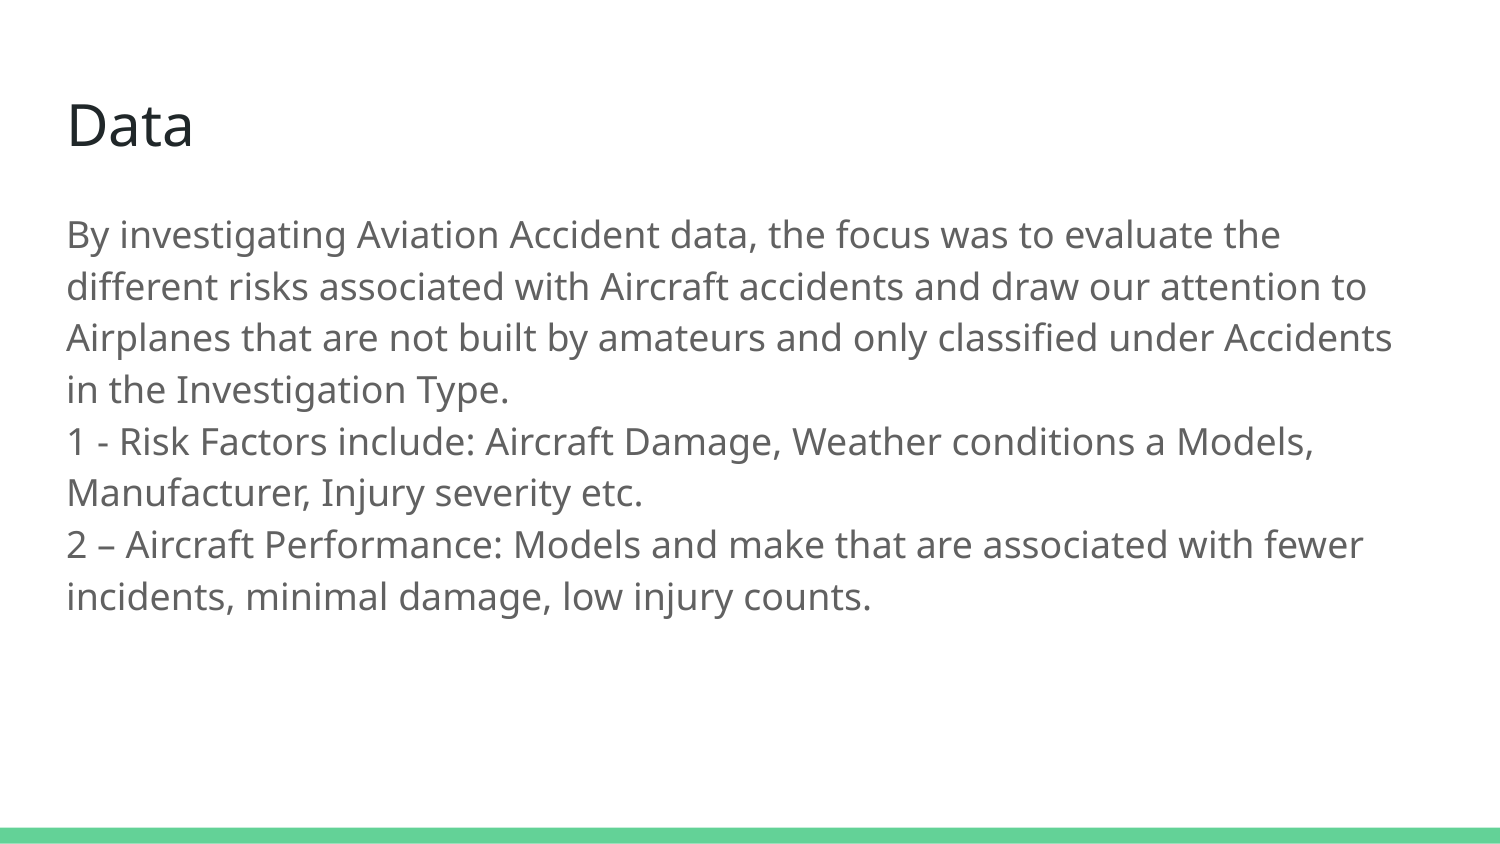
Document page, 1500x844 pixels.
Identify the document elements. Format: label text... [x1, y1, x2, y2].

title Data [51, 72, 1449, 167]
list By investigating Aviation Accident data, the focus was to evaluate the different risks associated with Aircraft accidents and draw our attention to Airplanes that are not built by amateurs and only classified under Accidents in the Investigation Type. 1 - Risk Factors include: Aircraft Damage, Weather conditions a Models, Manufacturer, Injury severity etc. 2 – Aircraft Performance: Models and make that are associated with fewer incidents, minimal damage, low injury counts. [51, 189, 1449, 750]
